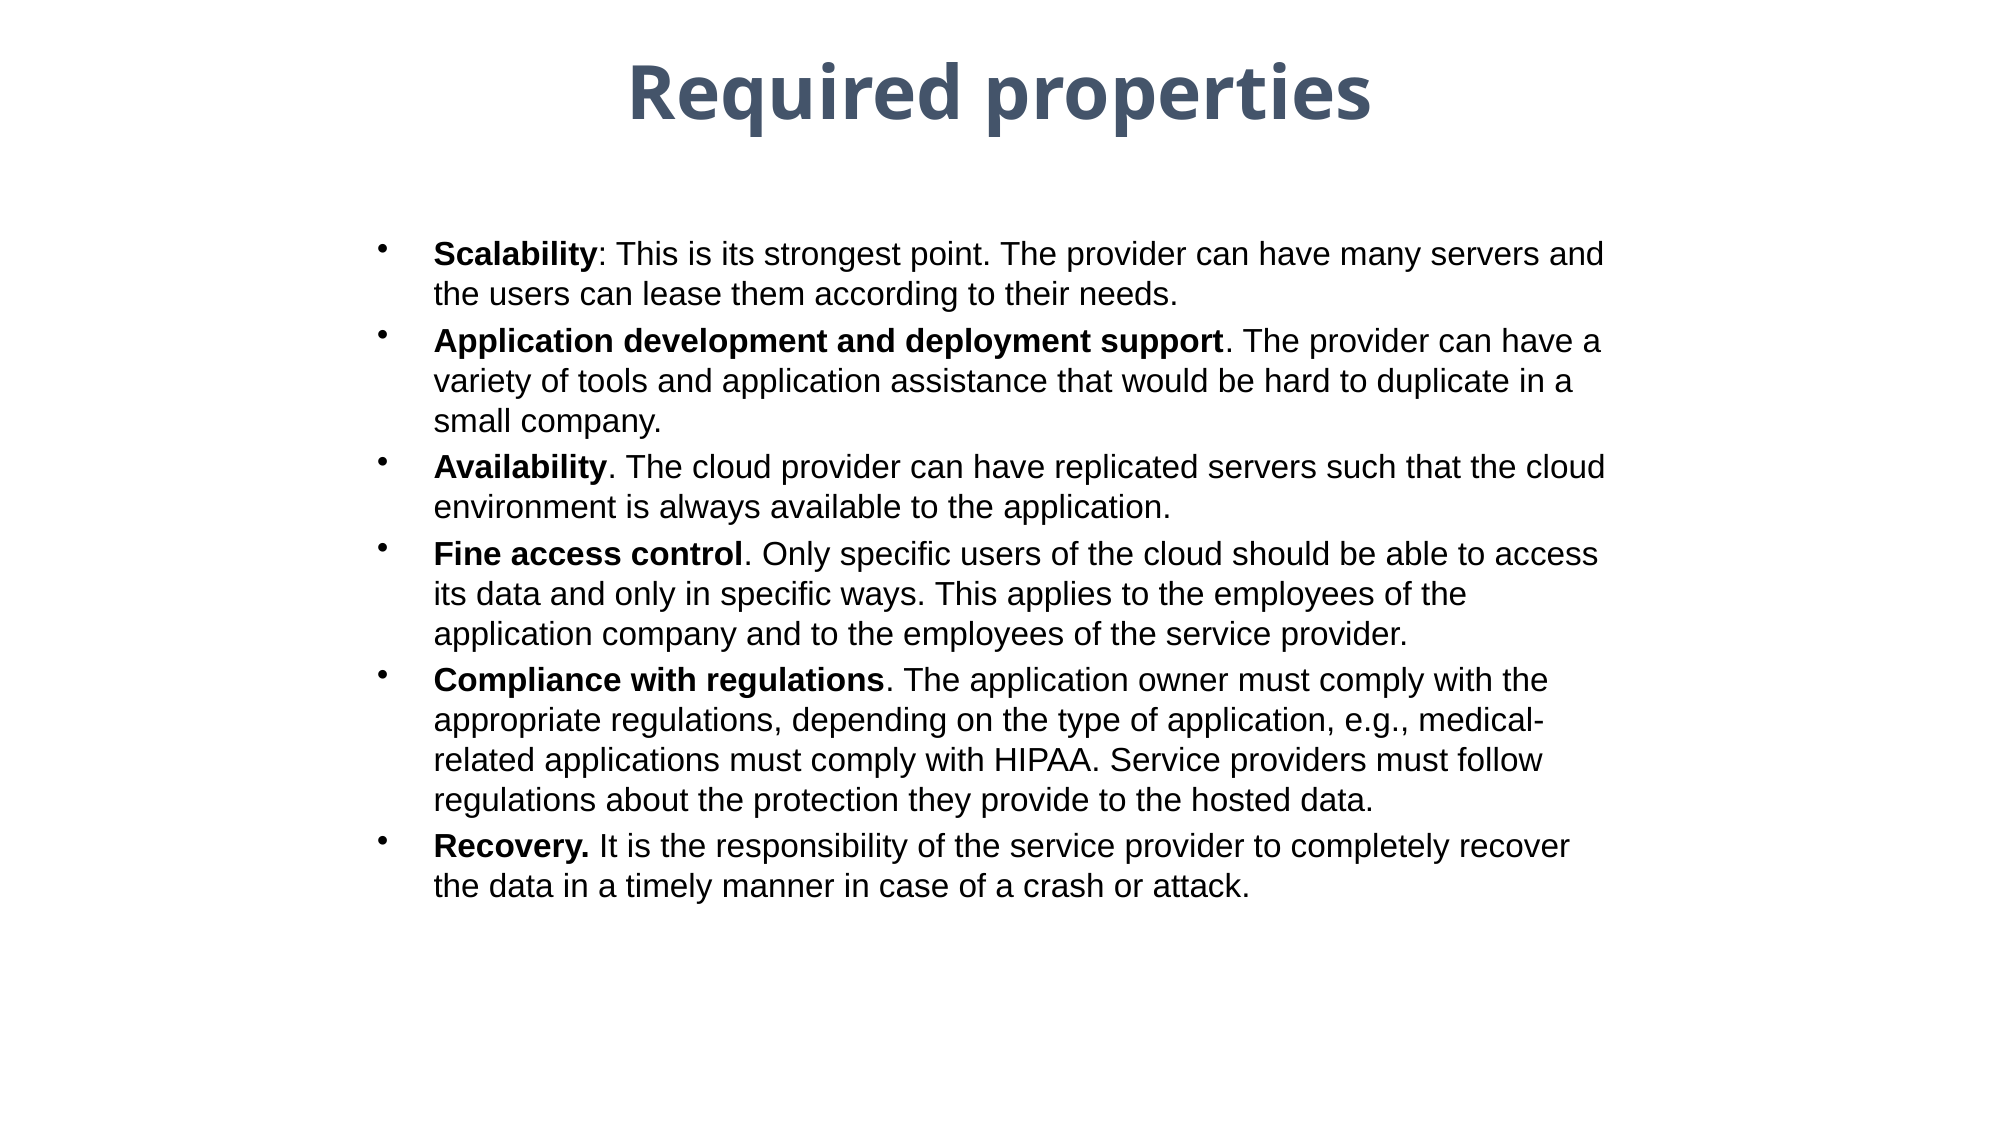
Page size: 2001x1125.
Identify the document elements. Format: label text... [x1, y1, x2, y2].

text_box Scalability: This is its strongest point. The provider can have many servers and the users can lease them according to their needs. Application development and deployment support. The provider can have a variety of tools and application assistance that would be hard to duplicate in a small company. Availability. The cloud provider can have replicated servers such that the cloud environment is always available to the application. Fine access control. Only specific users of the cloud should be able to access its data and only in specific ways. This applies to the employees of the application company and to the employees of the service provider. Compliance with regulations. The application owner must comply with the appropriate regulations, depending on the type of application, e.g., medical-related applications must comply with HIPAA. Service providers must follow regulations about the protection they provide to the hosted data. Recovery. It is the responsibility of the service provider to completely recover the data in a timely manner in case of a crash or attack. [362, 224, 1638, 1013]
text_box Required properties [362, 37, 1638, 224]
